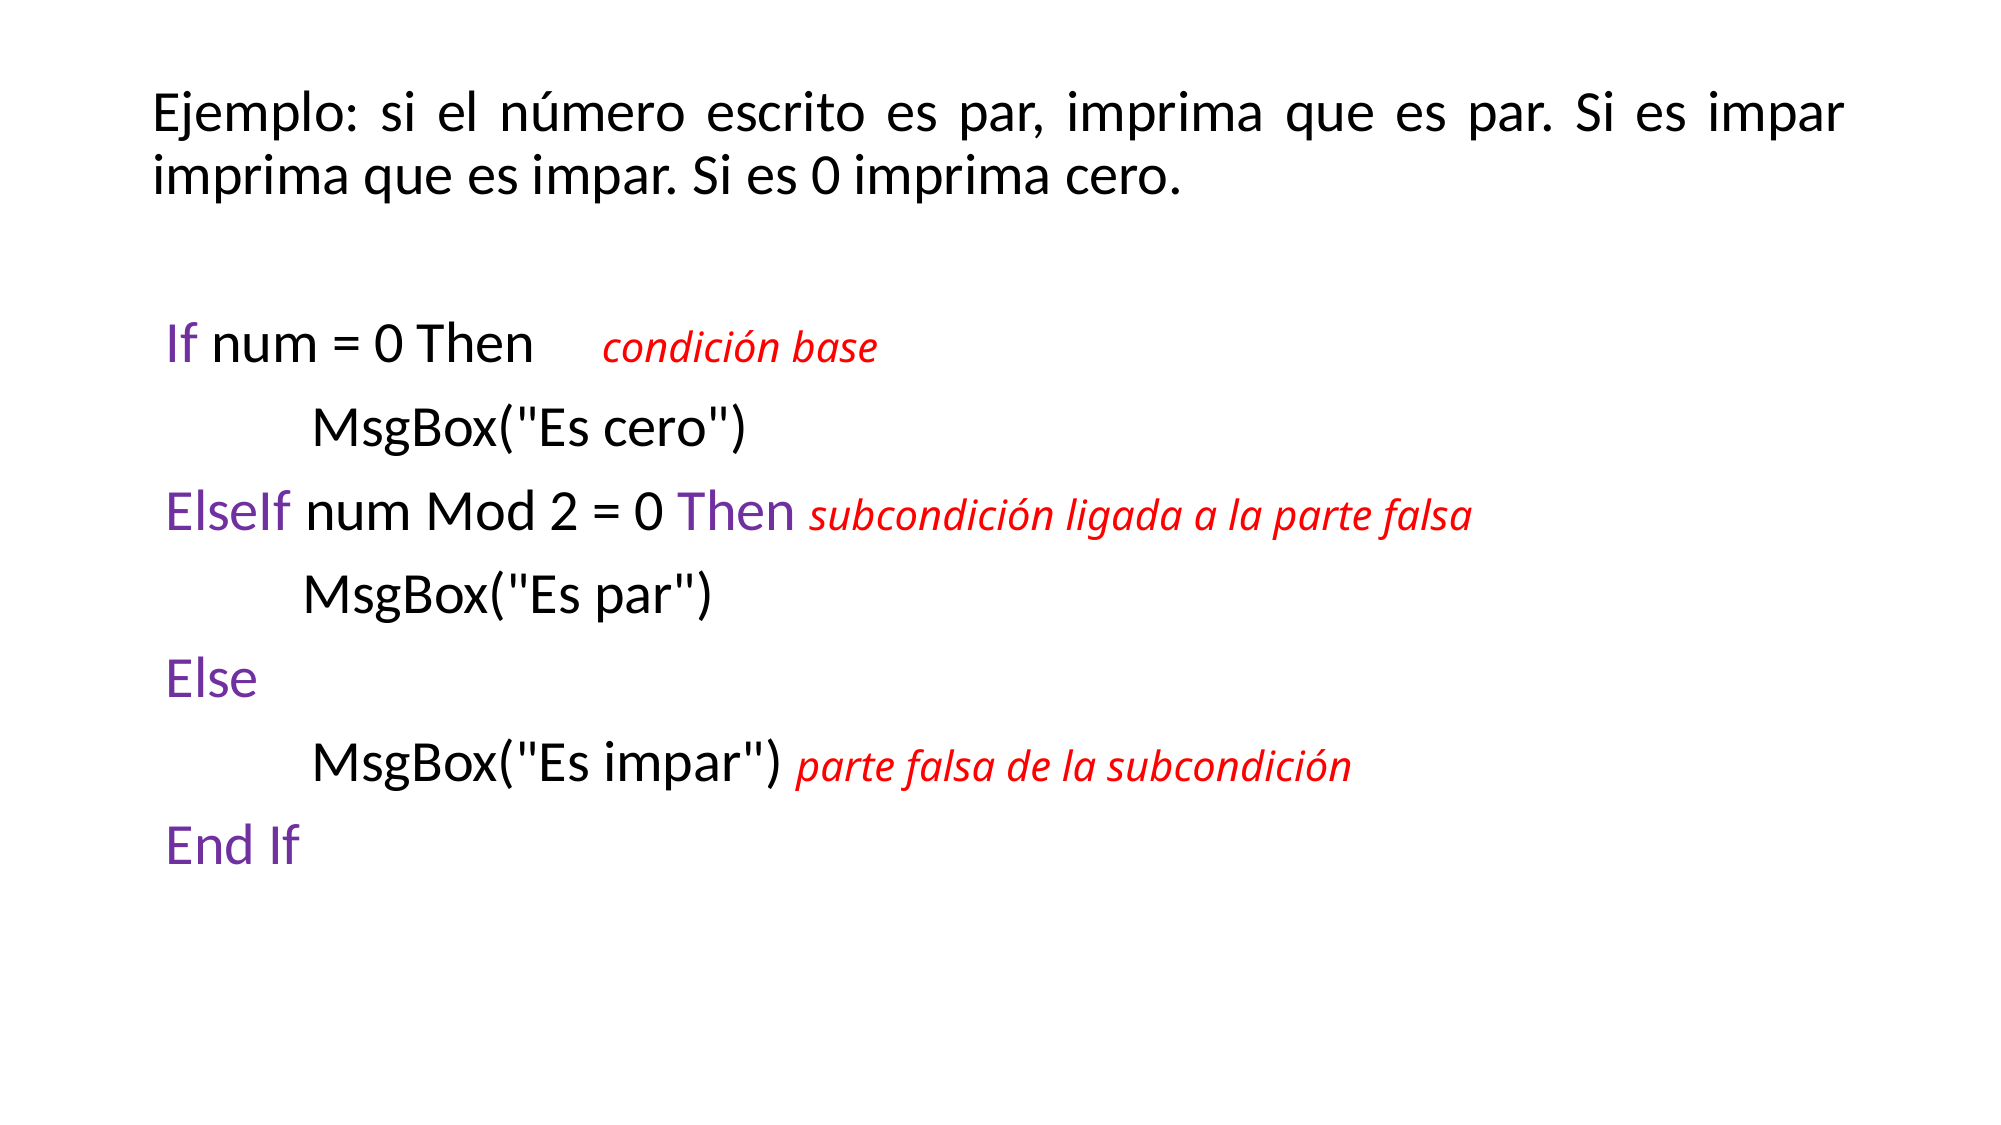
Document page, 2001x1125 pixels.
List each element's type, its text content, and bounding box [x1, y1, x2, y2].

list Ejemplo: si el número escrito es par, imprima que es par. Si es impar imprima que es impar. Si es 0 imprima cero. If num = 0 Then condición base MsgBox("Es cero") ElseIf num Mod 2 = 0 Then subcondición ligada a la parte falsa MsgBox("Es par") Else MsgBox("Es impar") parte falsa de la subcondición End If [137, 73, 1863, 1014]
